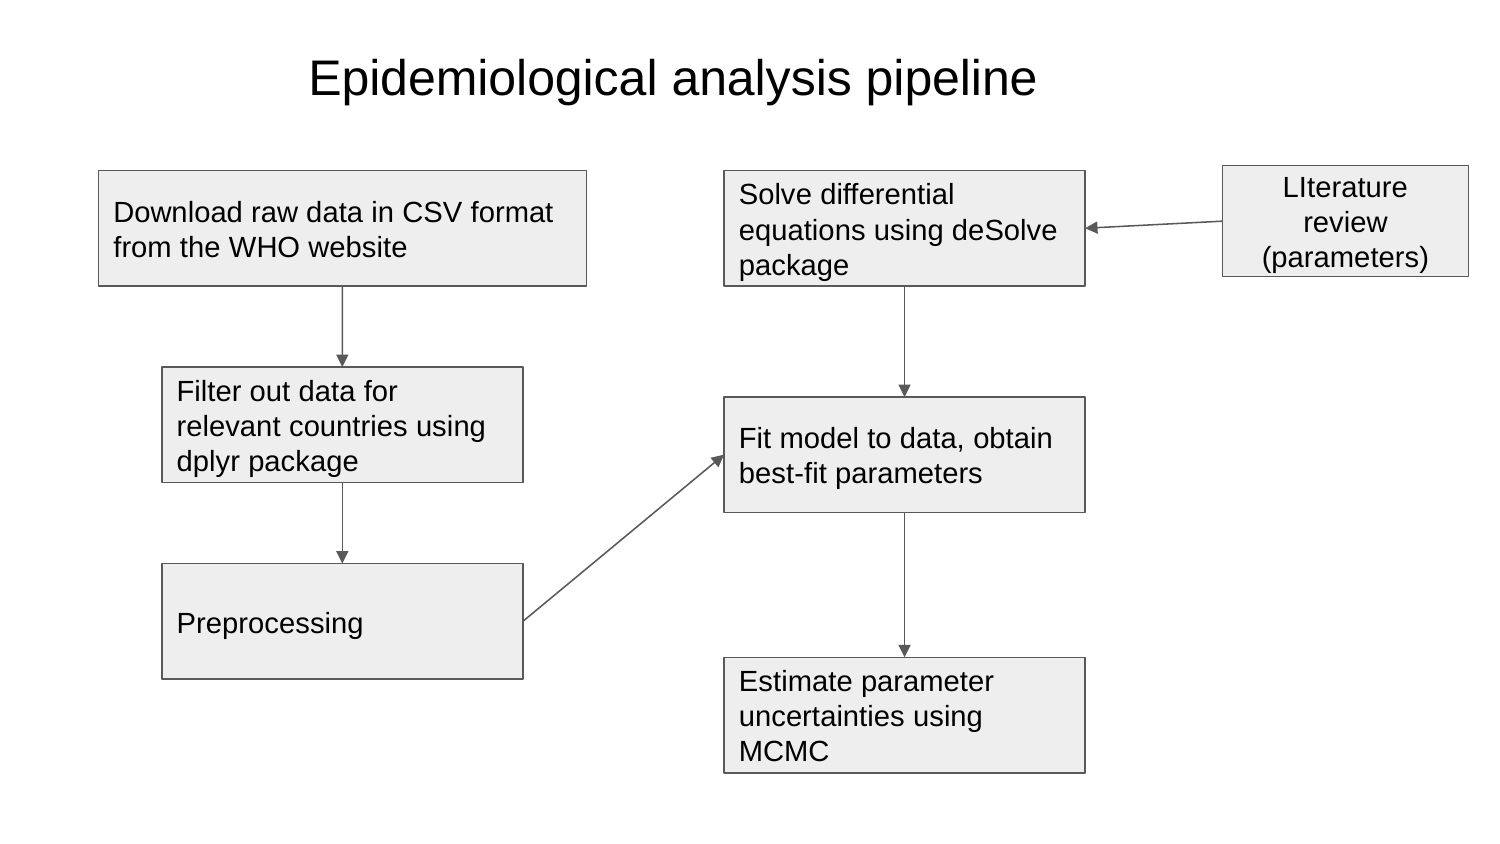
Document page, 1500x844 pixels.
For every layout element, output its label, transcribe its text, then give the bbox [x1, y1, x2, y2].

text_box Estimate parameter uncertainties using MCMC [723, 657, 1086, 773]
text_box Download raw data in CSV format from the WHO website [98, 170, 587, 287]
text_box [522, 454, 725, 622]
title Epidemiological analysis pipeline [293, 30, 1108, 100]
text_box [1084, 220, 1223, 229]
text_box Filter out data for relevant countries using dplyr package [161, 367, 523, 483]
text_box Solve differential equations using deSolve package [723, 170, 1086, 287]
text_box LIterature review (parameters) [1222, 165, 1469, 277]
text_box Fit model to data, obtain best-fit parameters [723, 396, 1086, 513]
subtitle [19, 100, 1418, 809]
text_box Preprocessing [161, 563, 523, 680]
